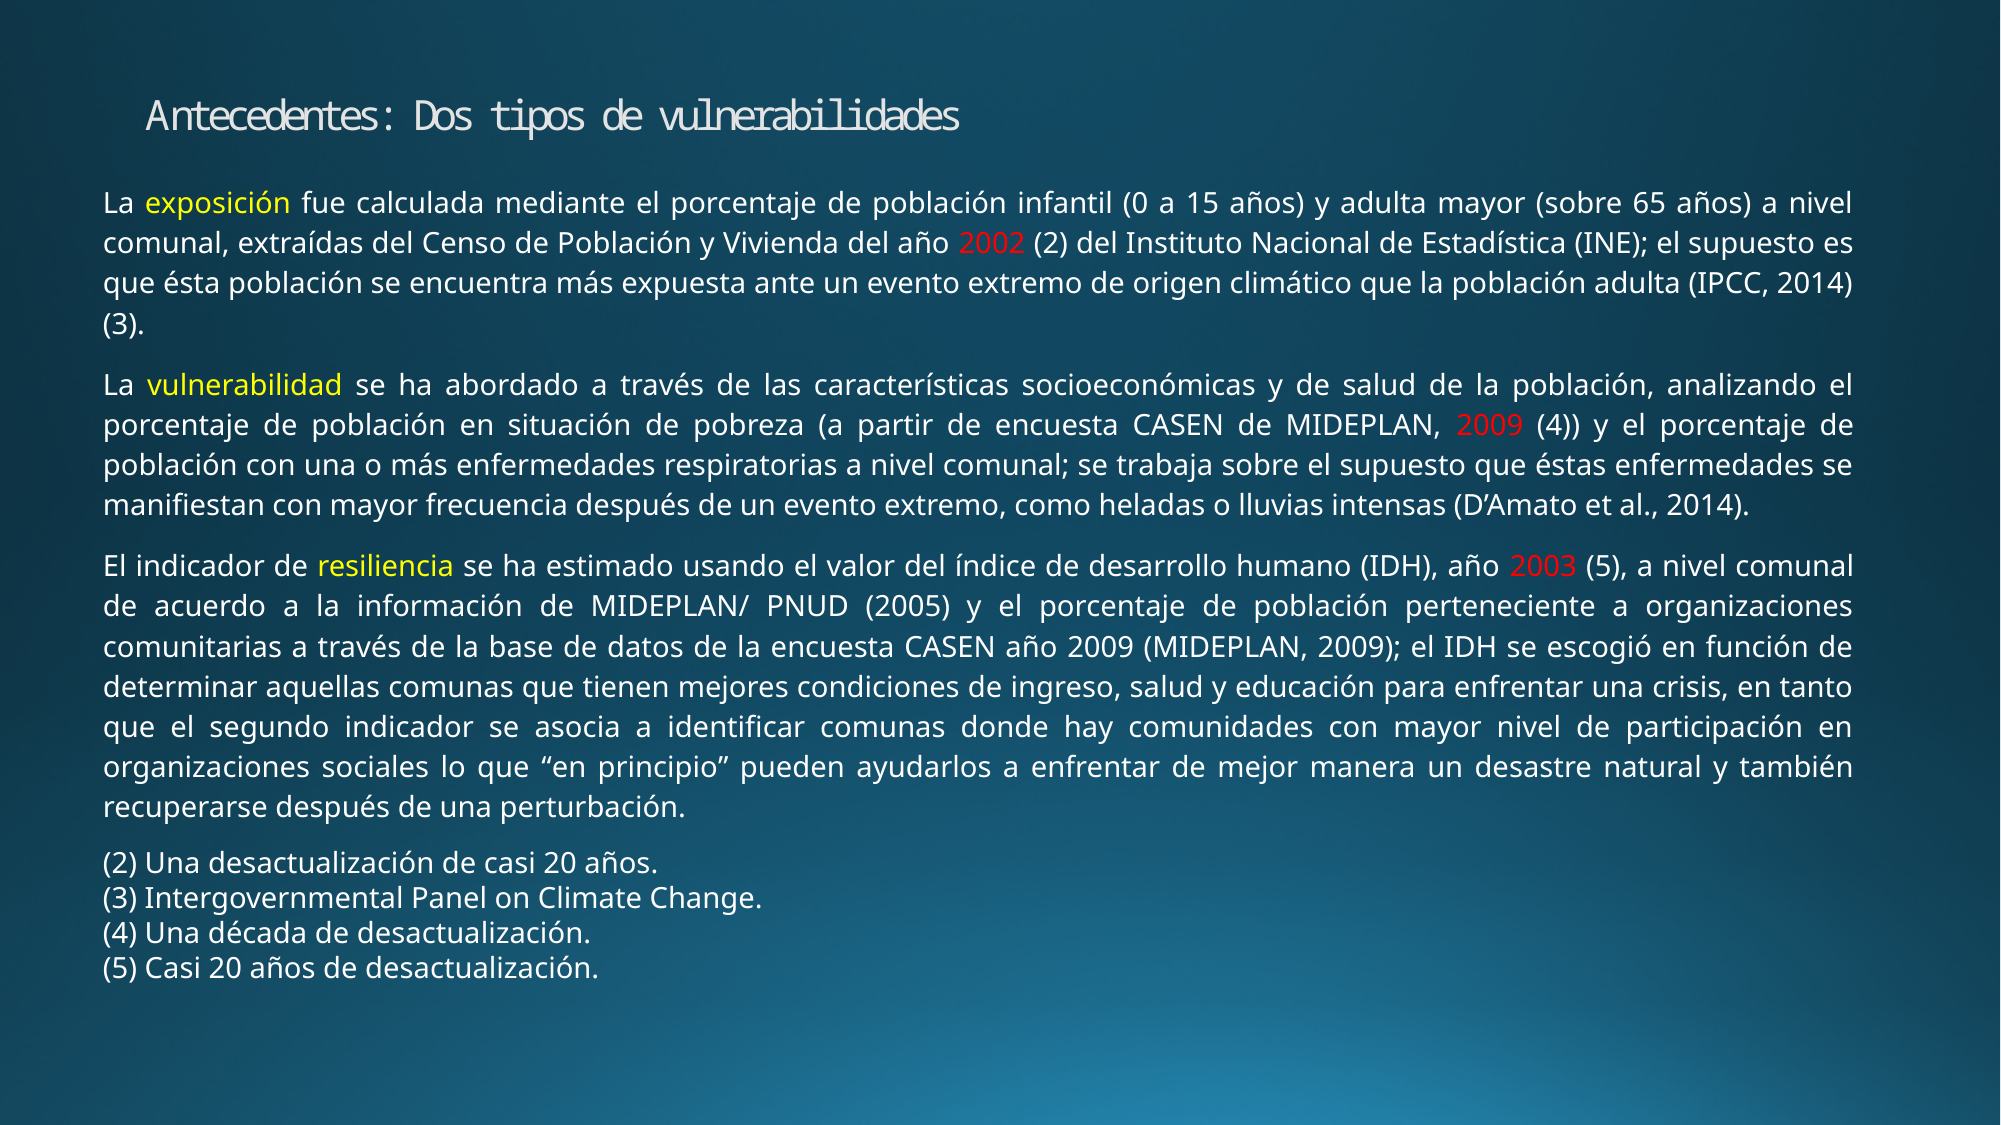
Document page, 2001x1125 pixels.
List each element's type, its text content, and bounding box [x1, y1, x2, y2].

text_box Antecedentes: Dos tipos de vulnerabilidades [129, 87, 1910, 151]
picture [0, 0, 2001, 1125]
text_box La exposición fue calculada mediante el porcentaje de población infantil (0 a 15 años) y adulta mayor (sobre 65 años) a nivel comunal, extraídas del Censo de Población y Vivienda del año 2002 (2) del Instituto Nacional de Estadística (INE); el supuesto es que ésta población se encuentra más expuesta ante un evento extremo de origen climático que la población adulta (IPCC, 2014) (3). La vulnerabilidad se ha abordado a través de las características socioeconómicas y de salud de la población, analizando el porcentaje de población en situación de pobreza (a partir de encuesta CASEN de MIDEPLAN, 2009 (4)) y el porcentaje de población con una o más enfermedades respiratorias a nivel comunal; se trabaja sobre el supuesto que éstas enfermedades se manifiestan con mayor frecuencia después de un evento extremo, como heladas o lluvias intensas (D’Amato et al., 2014). El indicador de resiliencia se ha estimado usando el valor del índice de desarrollo humano (IDH), año 2003 (5), a nivel comunal de acuerdo a la información de MIDEPLAN/ PNUD (2005) y el porcentaje de población perteneciente a organizaciones comunitarias a través de la base de datos de la encuesta CASEN año 2009 (MIDEPLAN, 2009); el IDH se escogió en función de determinar aquellas comunas que tienen mejores condiciones de ingreso, salud y educación para enfrentar una crisis, en tanto que el segundo indicador se asocia a identificar comunas donde hay comunidades con mayor nivel de participación en organizaciones sociales lo que “en principio” pueden ayudarlos a enfrentar de mejor manera un desastre natural y también recuperarse después de una perturbación. (2) Una desactualización de casi 20 años. (3) Intergovernmental Panel on Climate Change. (4) Una década de desactualización. (5) Casi 20 años de desactualización. [88, 171, 1870, 1038]
